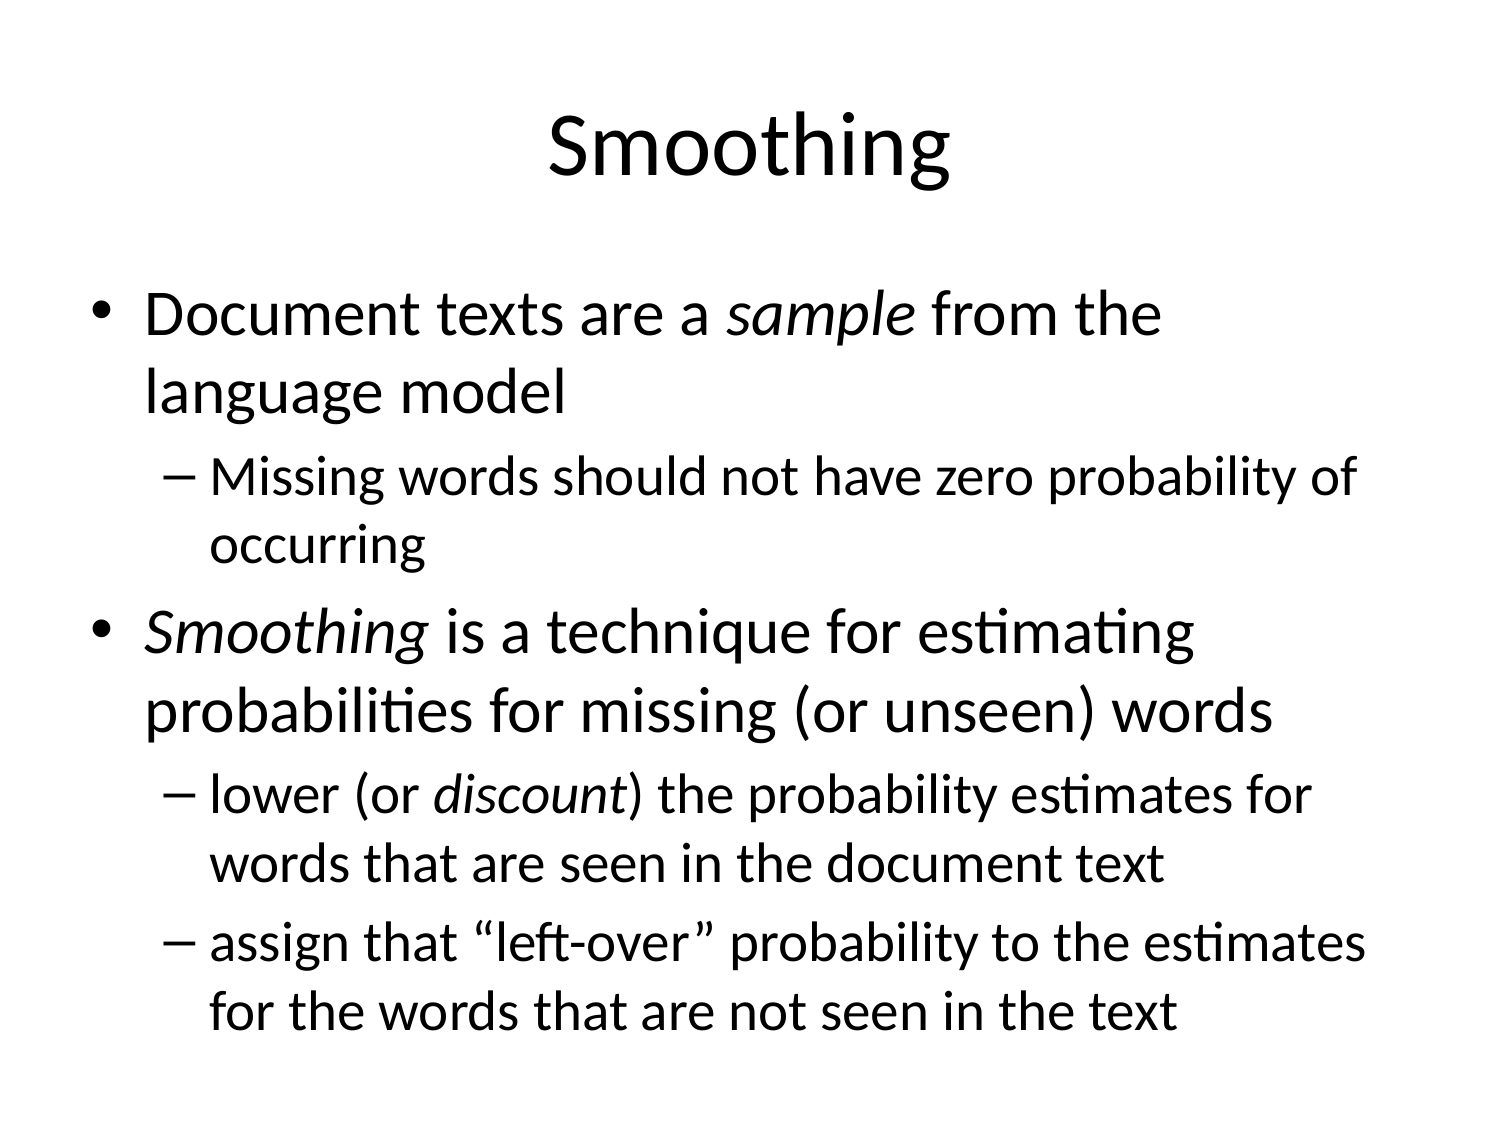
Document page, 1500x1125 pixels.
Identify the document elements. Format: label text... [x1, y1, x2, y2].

title Smoothing [75, 45, 1425, 233]
list Document texts are a sample from the language model Missing words should not have zero probability of occurring Smoothing is a technique for estimating probabilities for missing (or unseen) words lower (or discount) the probability estimates for words that are seen in the document text assign that “left-over” probability to the estimates for the words that are not seen in the text [75, 262, 1425, 1050]
